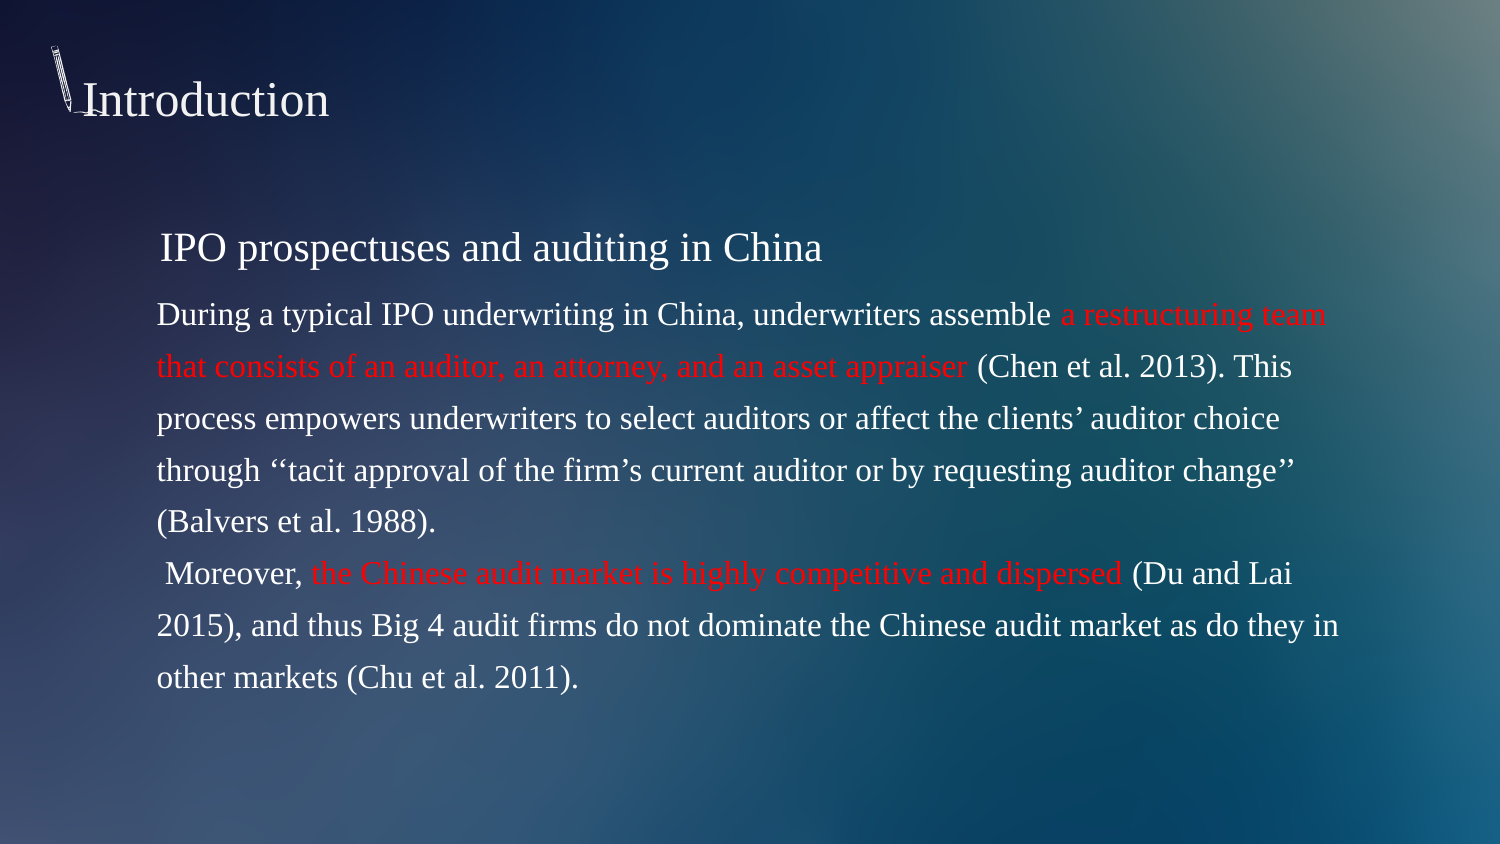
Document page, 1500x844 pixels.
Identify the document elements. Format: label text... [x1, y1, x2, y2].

picture [0, 0, 1500, 844]
text_box Introduction [67, 58, 357, 134]
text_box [141, 212, 1372, 709]
